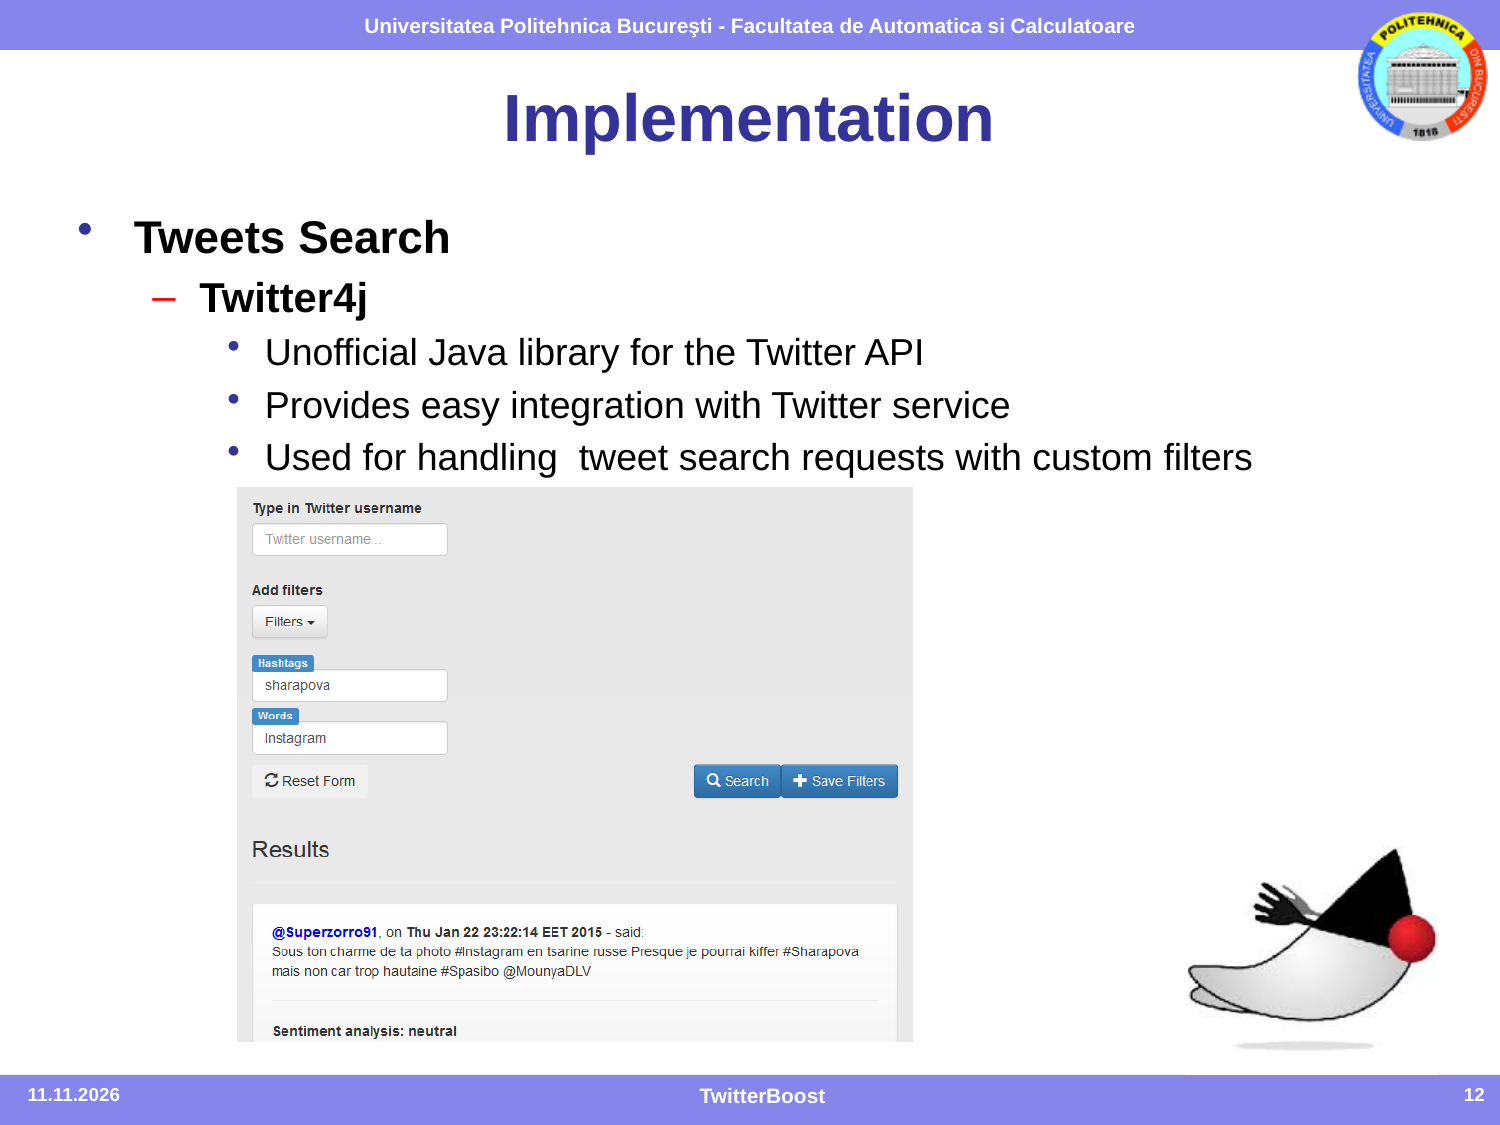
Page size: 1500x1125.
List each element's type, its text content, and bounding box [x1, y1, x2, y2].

title Implementation [62, 74, 1438, 156]
picture [1187, 824, 1438, 1076]
slide_number 12 [1149, 1074, 1500, 1125]
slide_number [12, 1074, 363, 1125]
picture [1357, 12, 1488, 141]
list Tweets Search Twitter4j Unofficial Java library for the Twitter API Provides easy integration with Twitter service Used for handling tweet search requests with custom filters [62, 199, 1438, 1051]
footer TwitterBoost [387, 1074, 1138, 1125]
picture [237, 487, 913, 1042]
